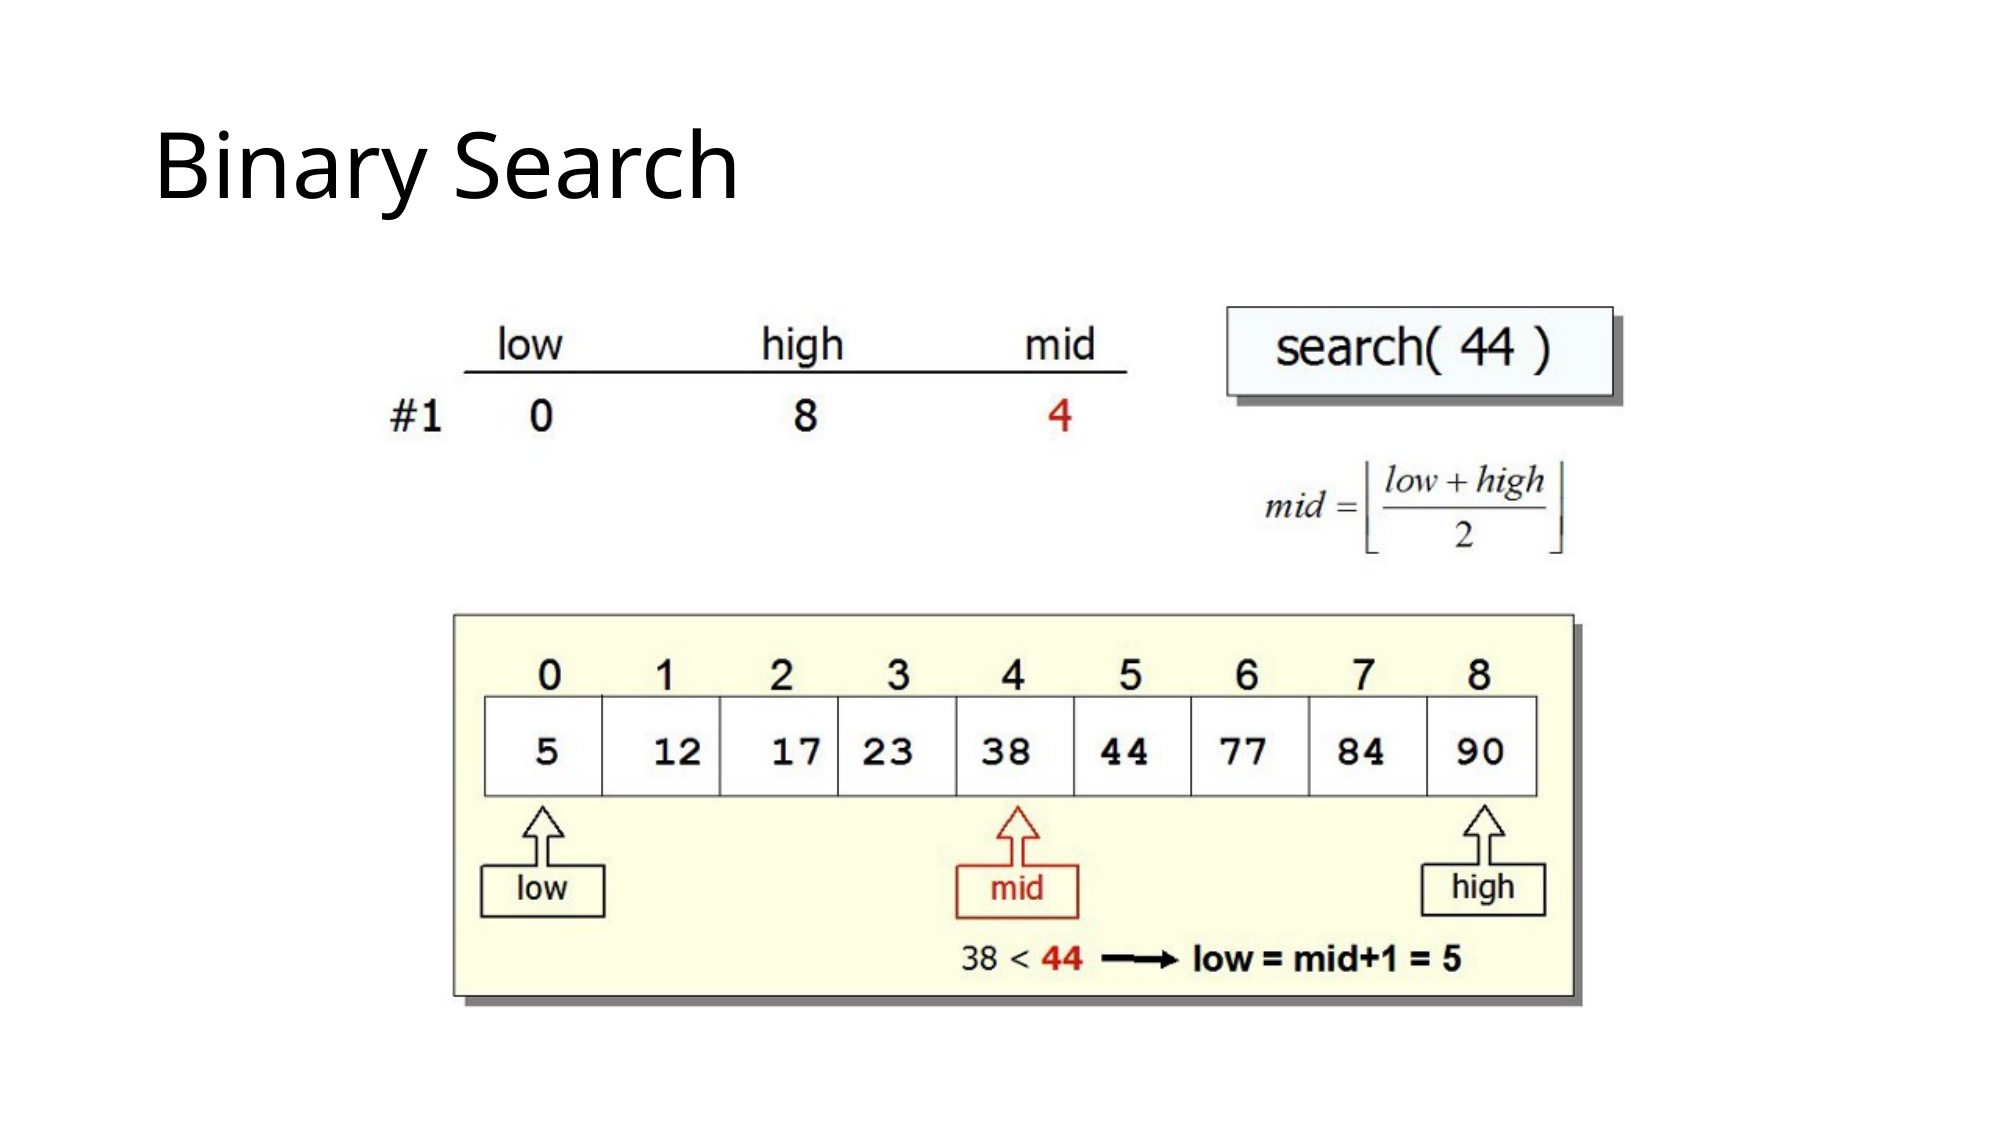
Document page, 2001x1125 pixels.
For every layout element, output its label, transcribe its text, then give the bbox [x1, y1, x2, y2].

title Binary Search [137, 59, 1863, 278]
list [374, 305, 1625, 1008]
